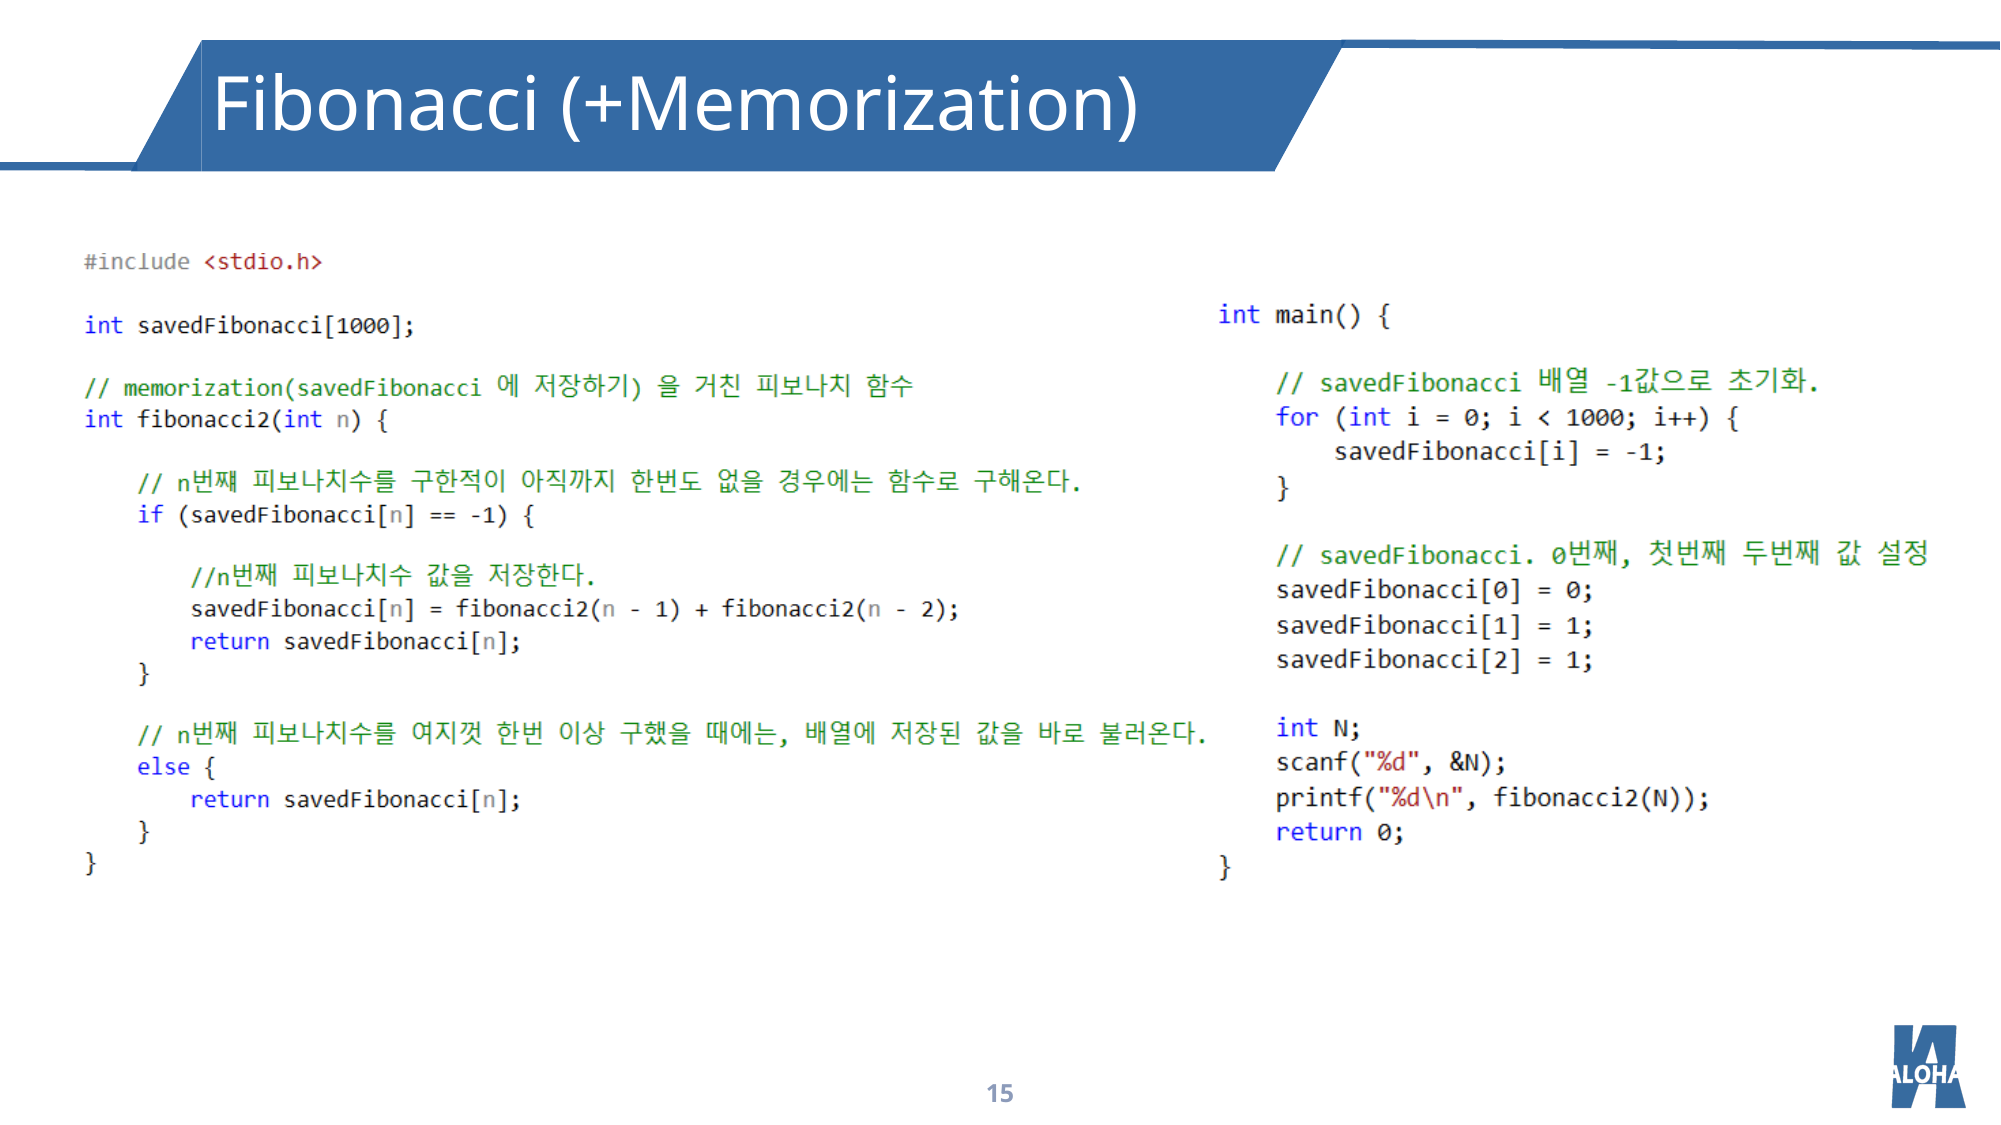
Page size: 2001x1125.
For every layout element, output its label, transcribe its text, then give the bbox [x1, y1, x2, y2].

picture [1853, 1006, 2000, 1125]
slide_number 15 [774, 1064, 1226, 1125]
picture [82, 253, 1952, 900]
list Fibonacci (+Memorization) [196, 45, 1270, 168]
